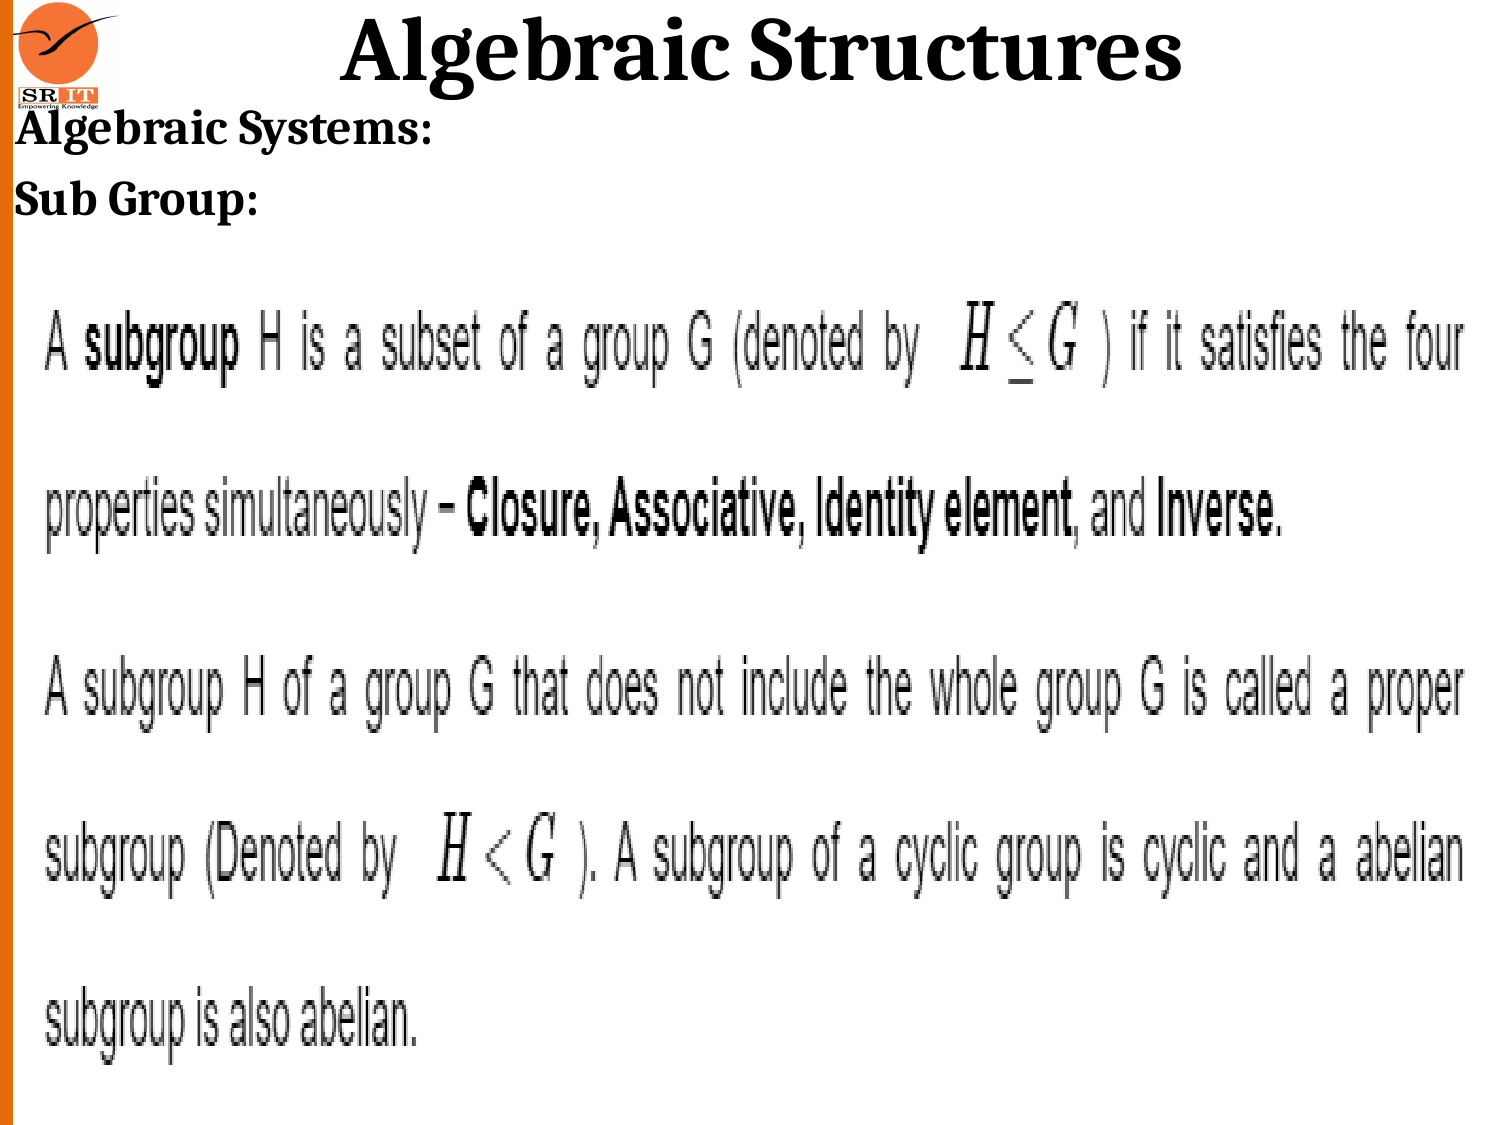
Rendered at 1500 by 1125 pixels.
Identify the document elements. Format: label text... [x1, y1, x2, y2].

list Algebraic Systems: Sub Group: [0, 87, 1463, 1107]
picture [29, 237, 1496, 1088]
picture [13, 0, 24, 87]
title Algebraic Structures [24, 0, 1500, 88]
